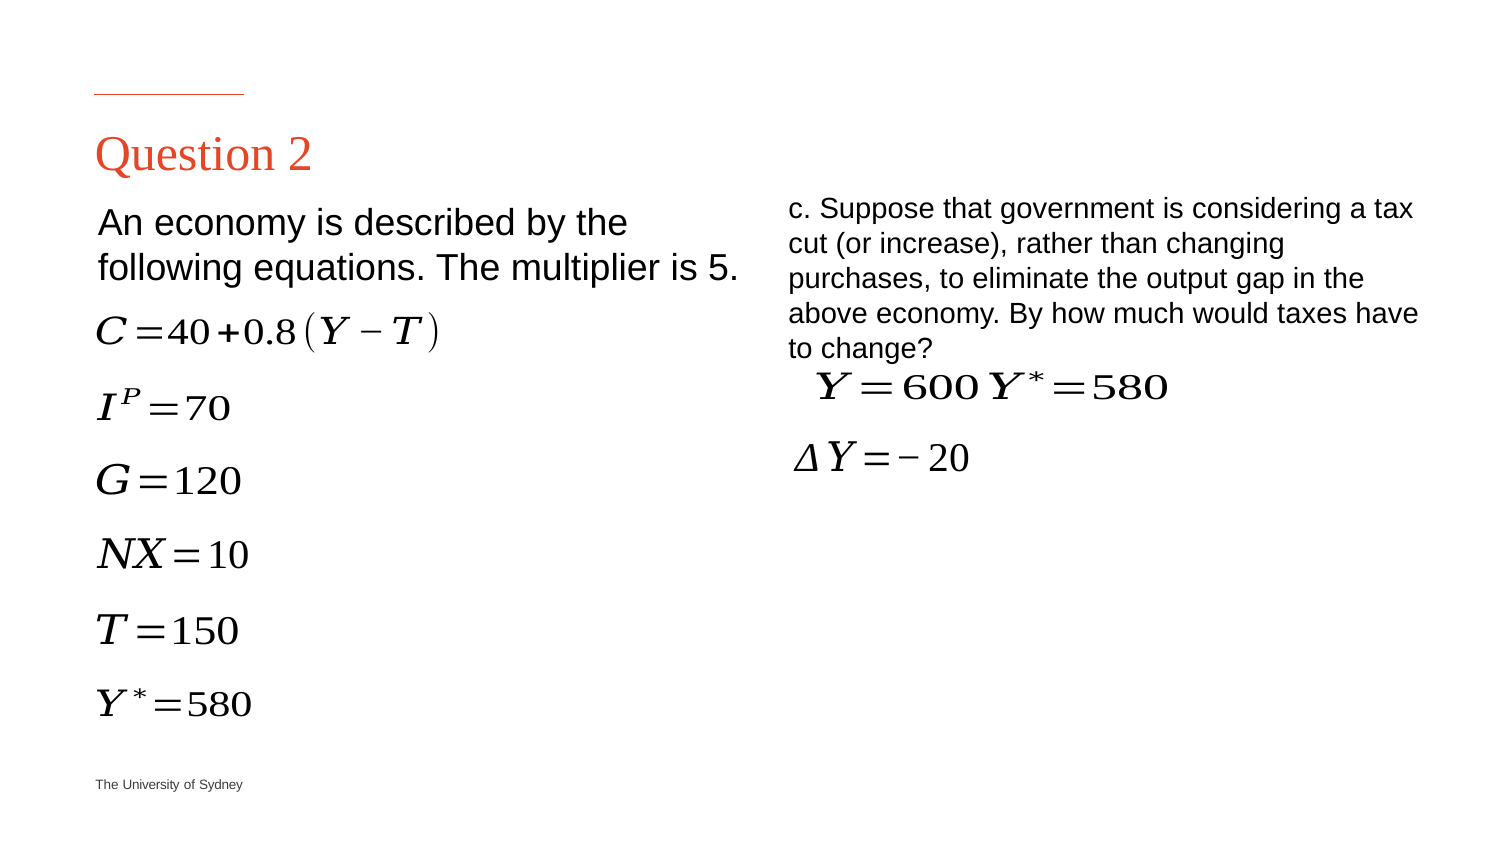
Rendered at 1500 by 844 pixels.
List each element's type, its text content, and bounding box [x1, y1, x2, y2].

text_box An economy is described by the following equations. The multiplier is 5. [83, 190, 773, 296]
text_box c. Suppose that government is considering a tax cut (or increase), rather than changing purchases, to eliminate the output gap in the above economy. By how much would taxes have to change? [773, 182, 1447, 412]
title Question 2 [94, 120, 1406, 182]
